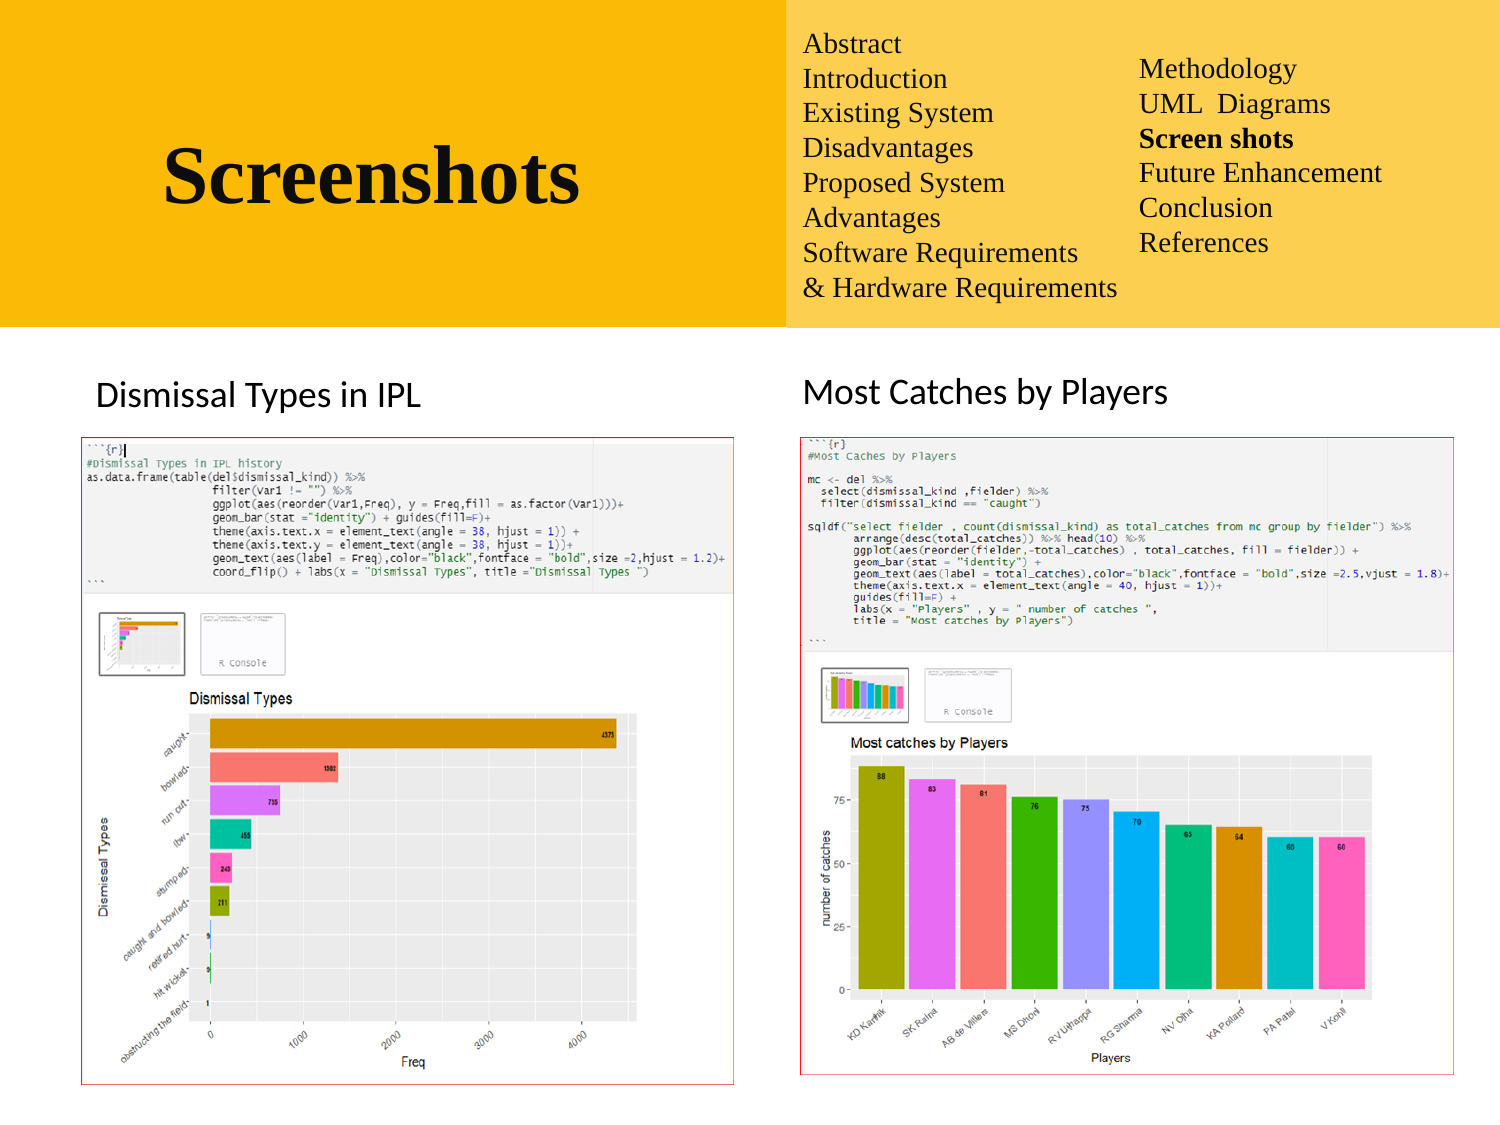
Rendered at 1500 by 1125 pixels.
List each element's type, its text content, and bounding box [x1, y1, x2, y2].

text_box Screenshots [147, 112, 616, 273]
text_box Most Catches by Players [787, 360, 1500, 420]
text_box Abstract Introduction Existing System Disadvantages Proposed System Advantages Software Requirements & Hardware Requirements [786, 0, 1500, 328]
text_box Dismissal Types in IPL [81, 362, 832, 423]
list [800, 437, 1454, 1075]
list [80, 437, 734, 1085]
text_box Methodology UML Diagrams Screen shots Future Enhancement Conclusion References [1124, 6, 1500, 357]
